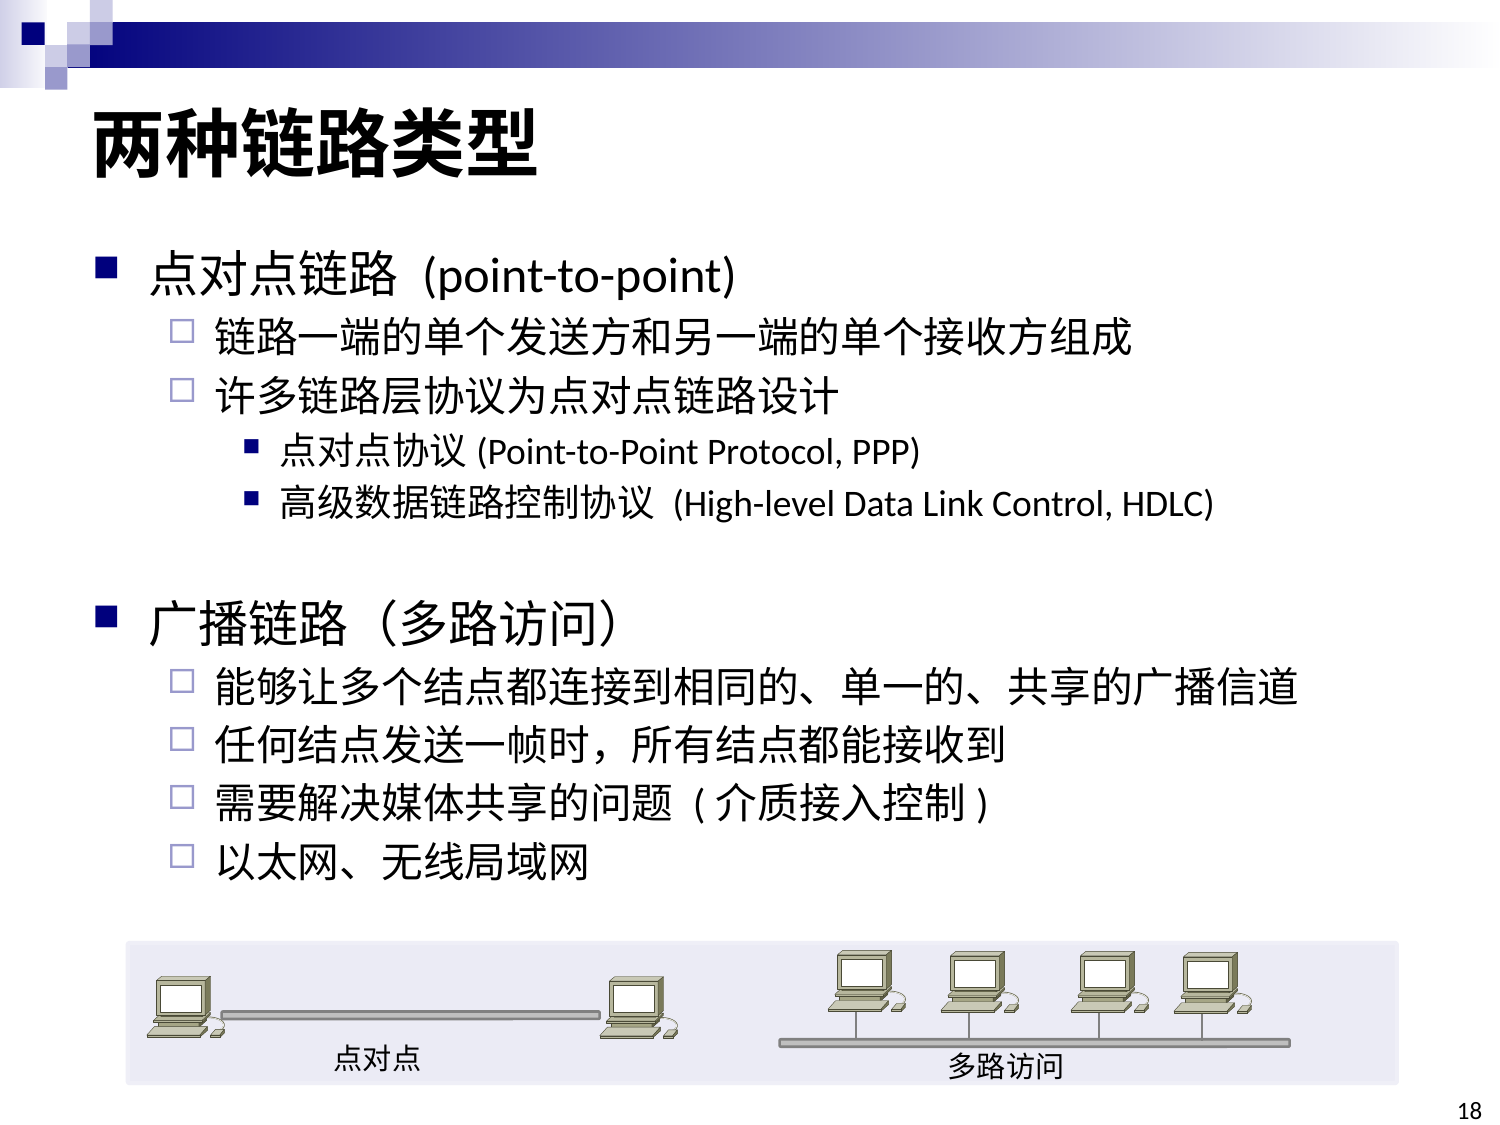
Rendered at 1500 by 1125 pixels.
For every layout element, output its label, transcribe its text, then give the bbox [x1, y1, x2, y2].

title 两种链路类型 [75, 75, 1425, 209]
list 点对点链路 (point-to-point) 链路一端的单个发送方和另一端的单个接收方组成 许多链路层协议为点对点链路设计 点对点协议(Point-to-Point Protocol, PPP) 高级数据链路控制协议 (High-level Data Link Control, HDLC) 广播链路（多路访问） 能够让多个结点都连接到相同的、单一的、共享的广播信道 任何结点发送一帧时，所有结点都能接收到 需要解决媒体共享的问题 (介质接入控制) 以太网、无线局域网 [77, 205, 1428, 1032]
slide_number 18 [1448, 1100, 1483, 1125]
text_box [127, 942, 1398, 1092]
